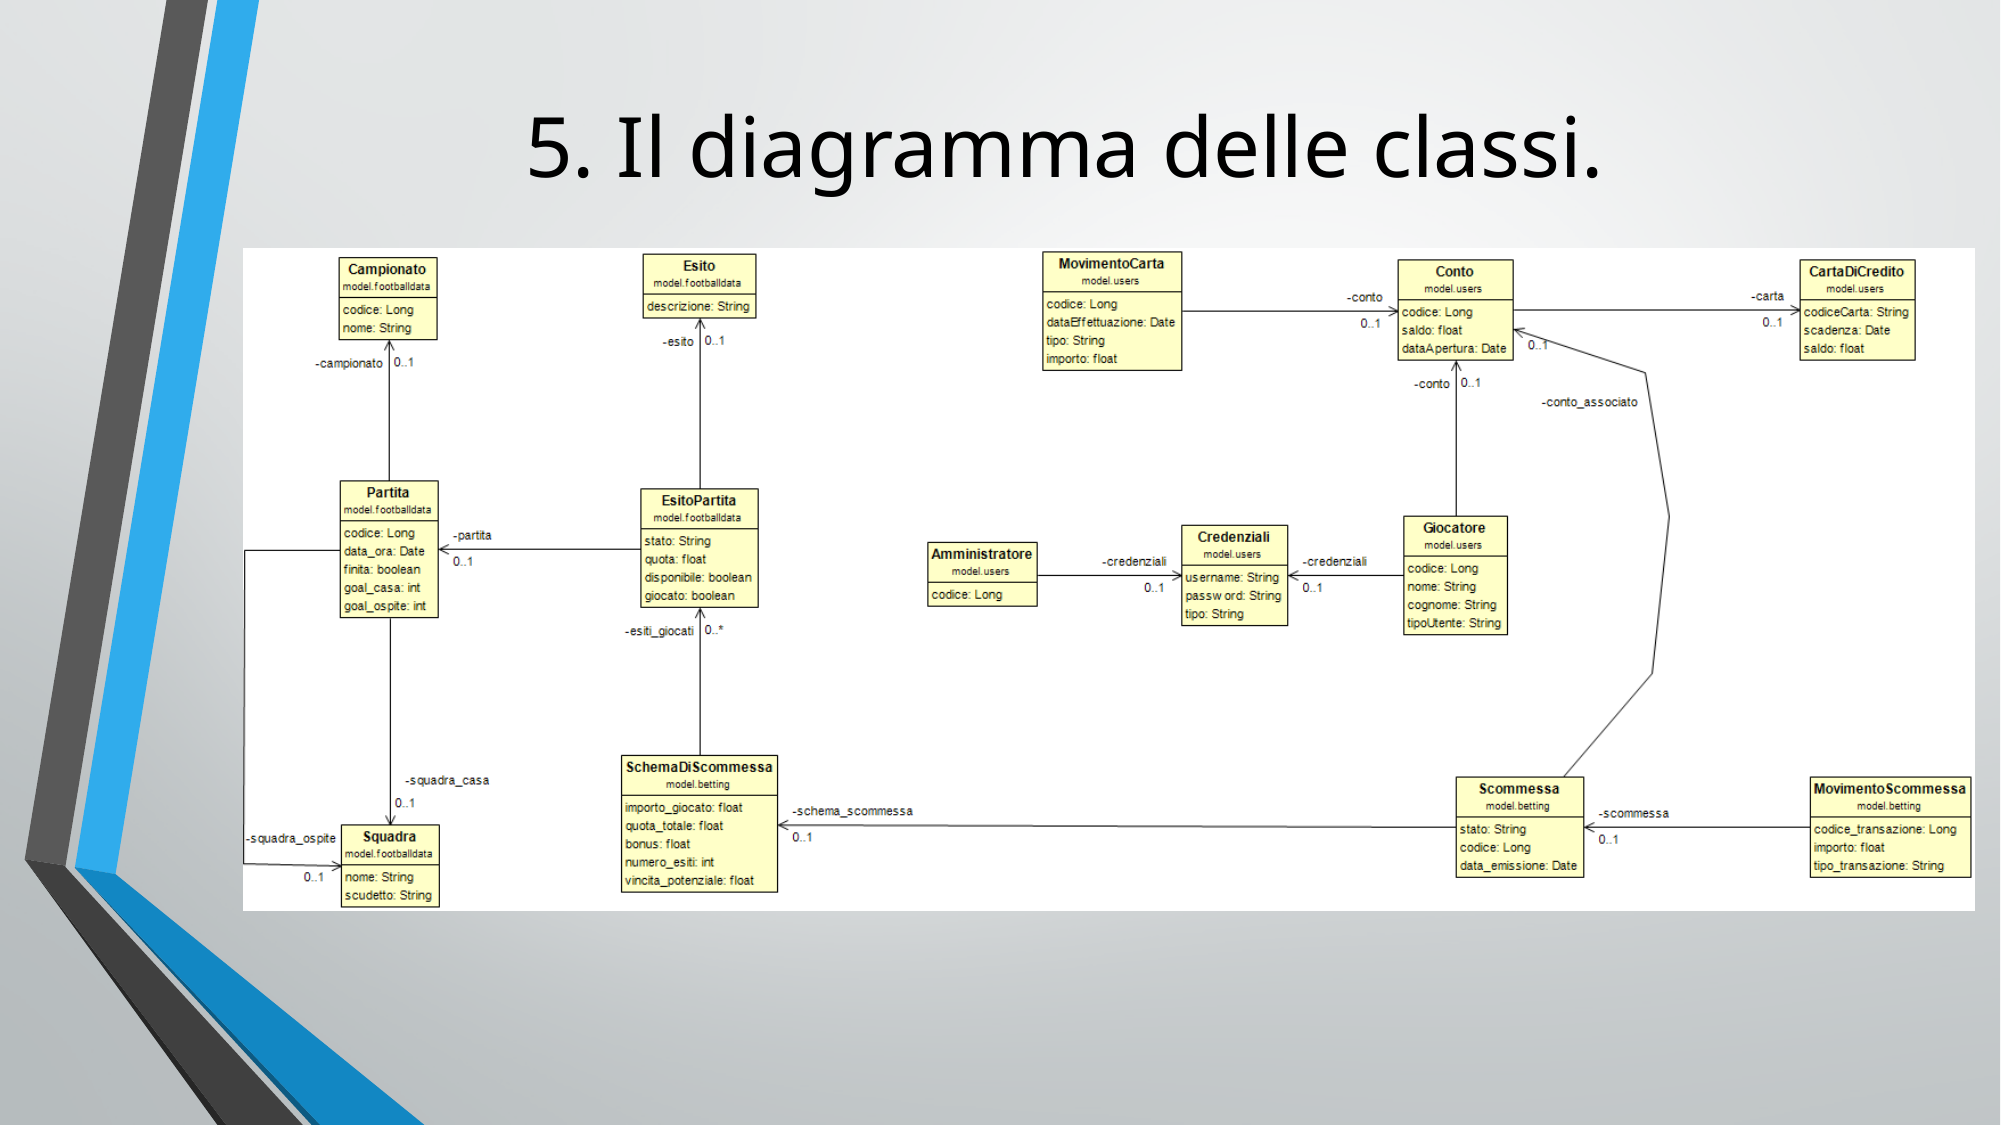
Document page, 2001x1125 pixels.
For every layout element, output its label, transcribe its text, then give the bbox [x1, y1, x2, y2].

title 5. Il diagramma delle classi. [243, 0, 1887, 248]
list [243, 248, 1976, 912]
